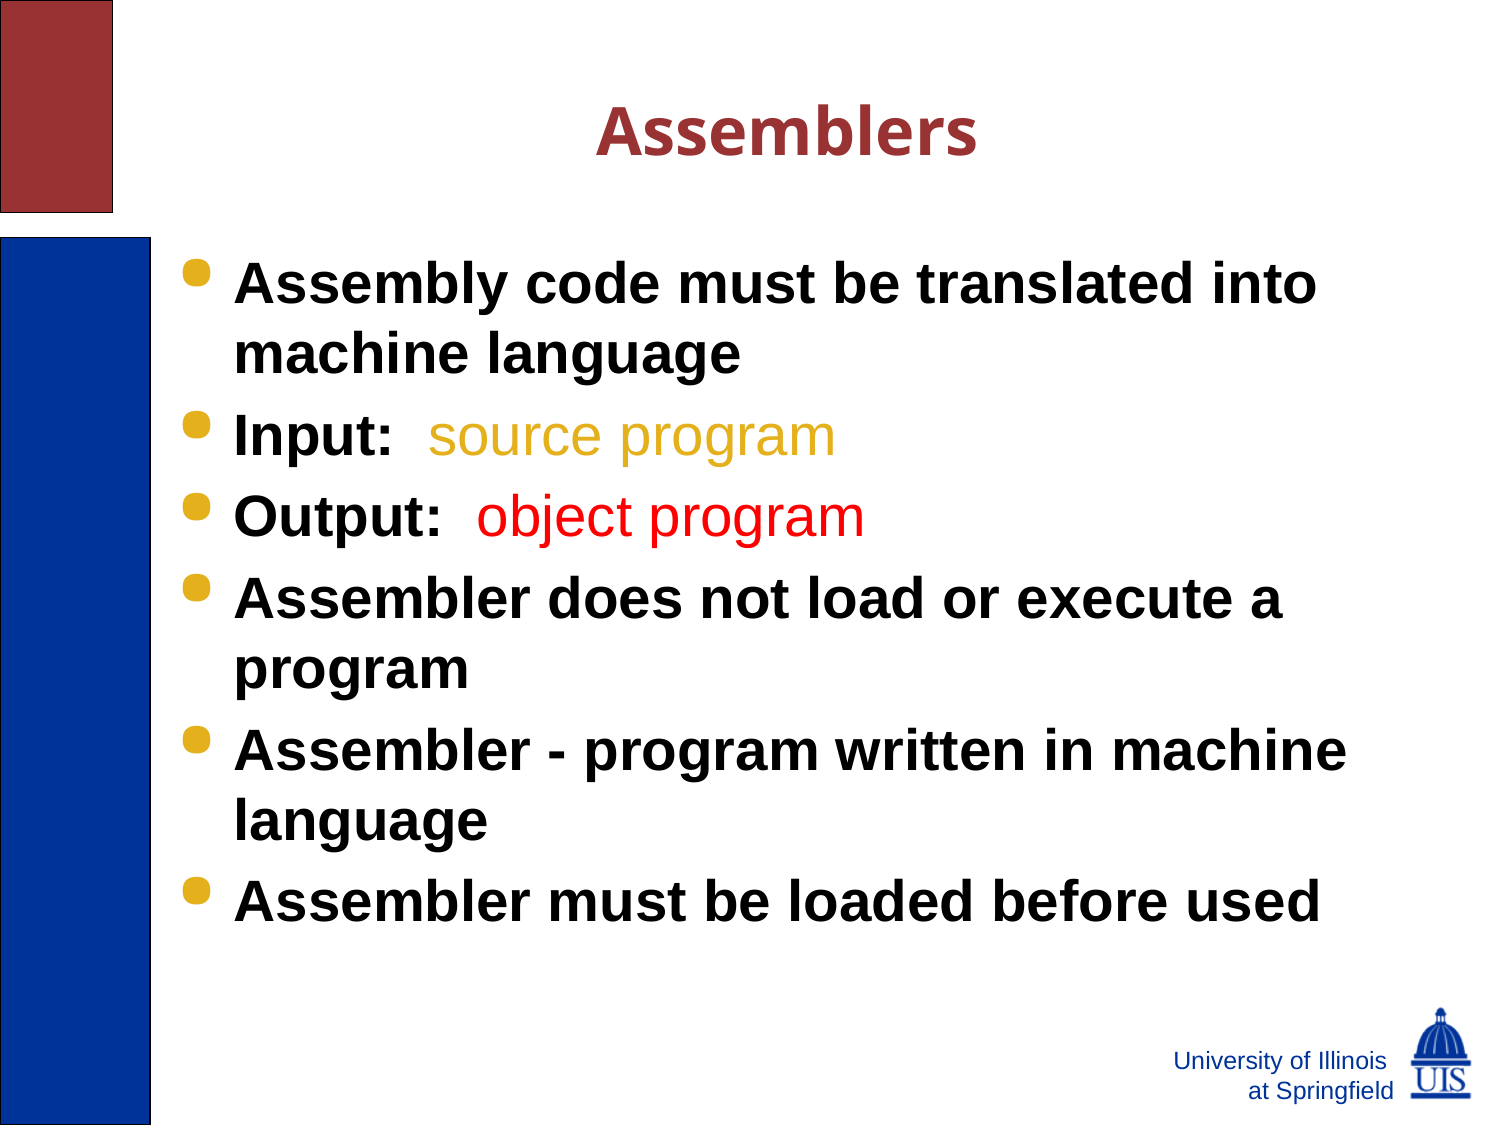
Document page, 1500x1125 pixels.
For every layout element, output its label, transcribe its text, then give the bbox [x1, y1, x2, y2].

list Assembly code must be translated into machine language Input: source program Output: object program Assembler does not load or execute a program Assembler - program written in machine language Assembler must be loaded before used [162, 237, 1425, 1005]
title Assemblers [150, 45, 1425, 213]
text_box [1074, 1062, 1425, 1103]
picture [1409, 1006, 1473, 1102]
